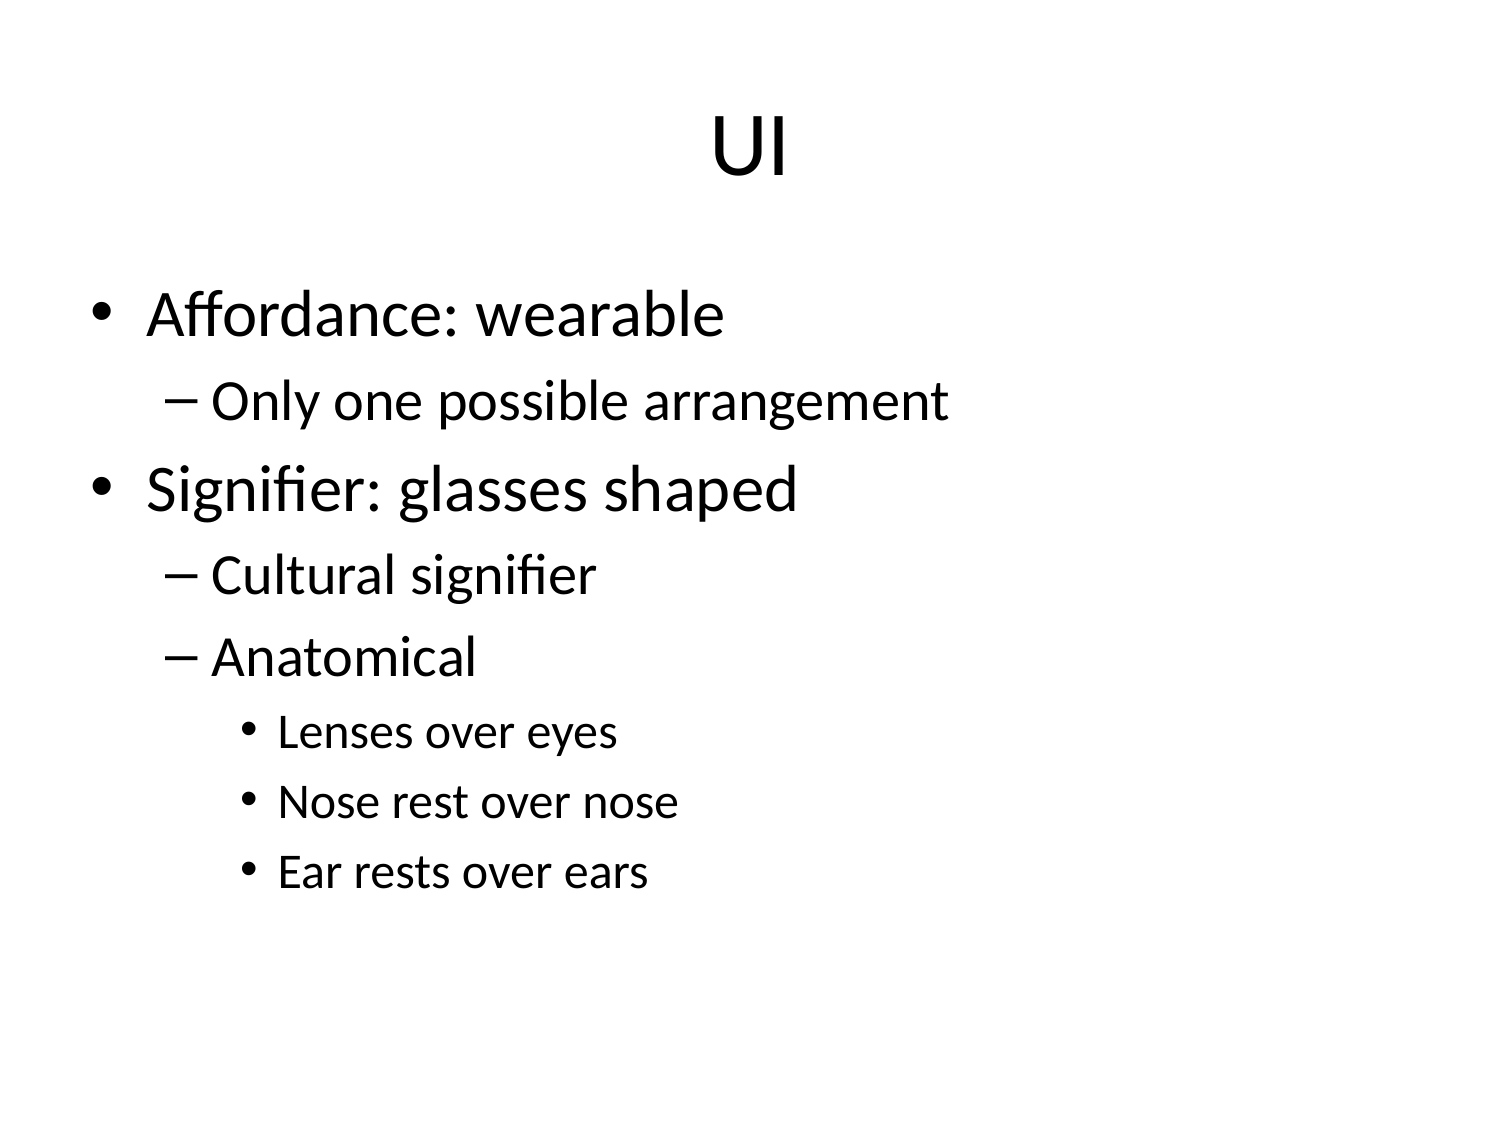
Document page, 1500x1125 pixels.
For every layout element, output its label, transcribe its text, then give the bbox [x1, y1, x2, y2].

title UI [75, 45, 1425, 233]
list Affordance: wearable Only one possible arrangement Signifier: glasses shaped Cultural signifier Anatomical Lenses over eyes Nose rest over nose Ear rests over ears [75, 262, 1425, 1005]
